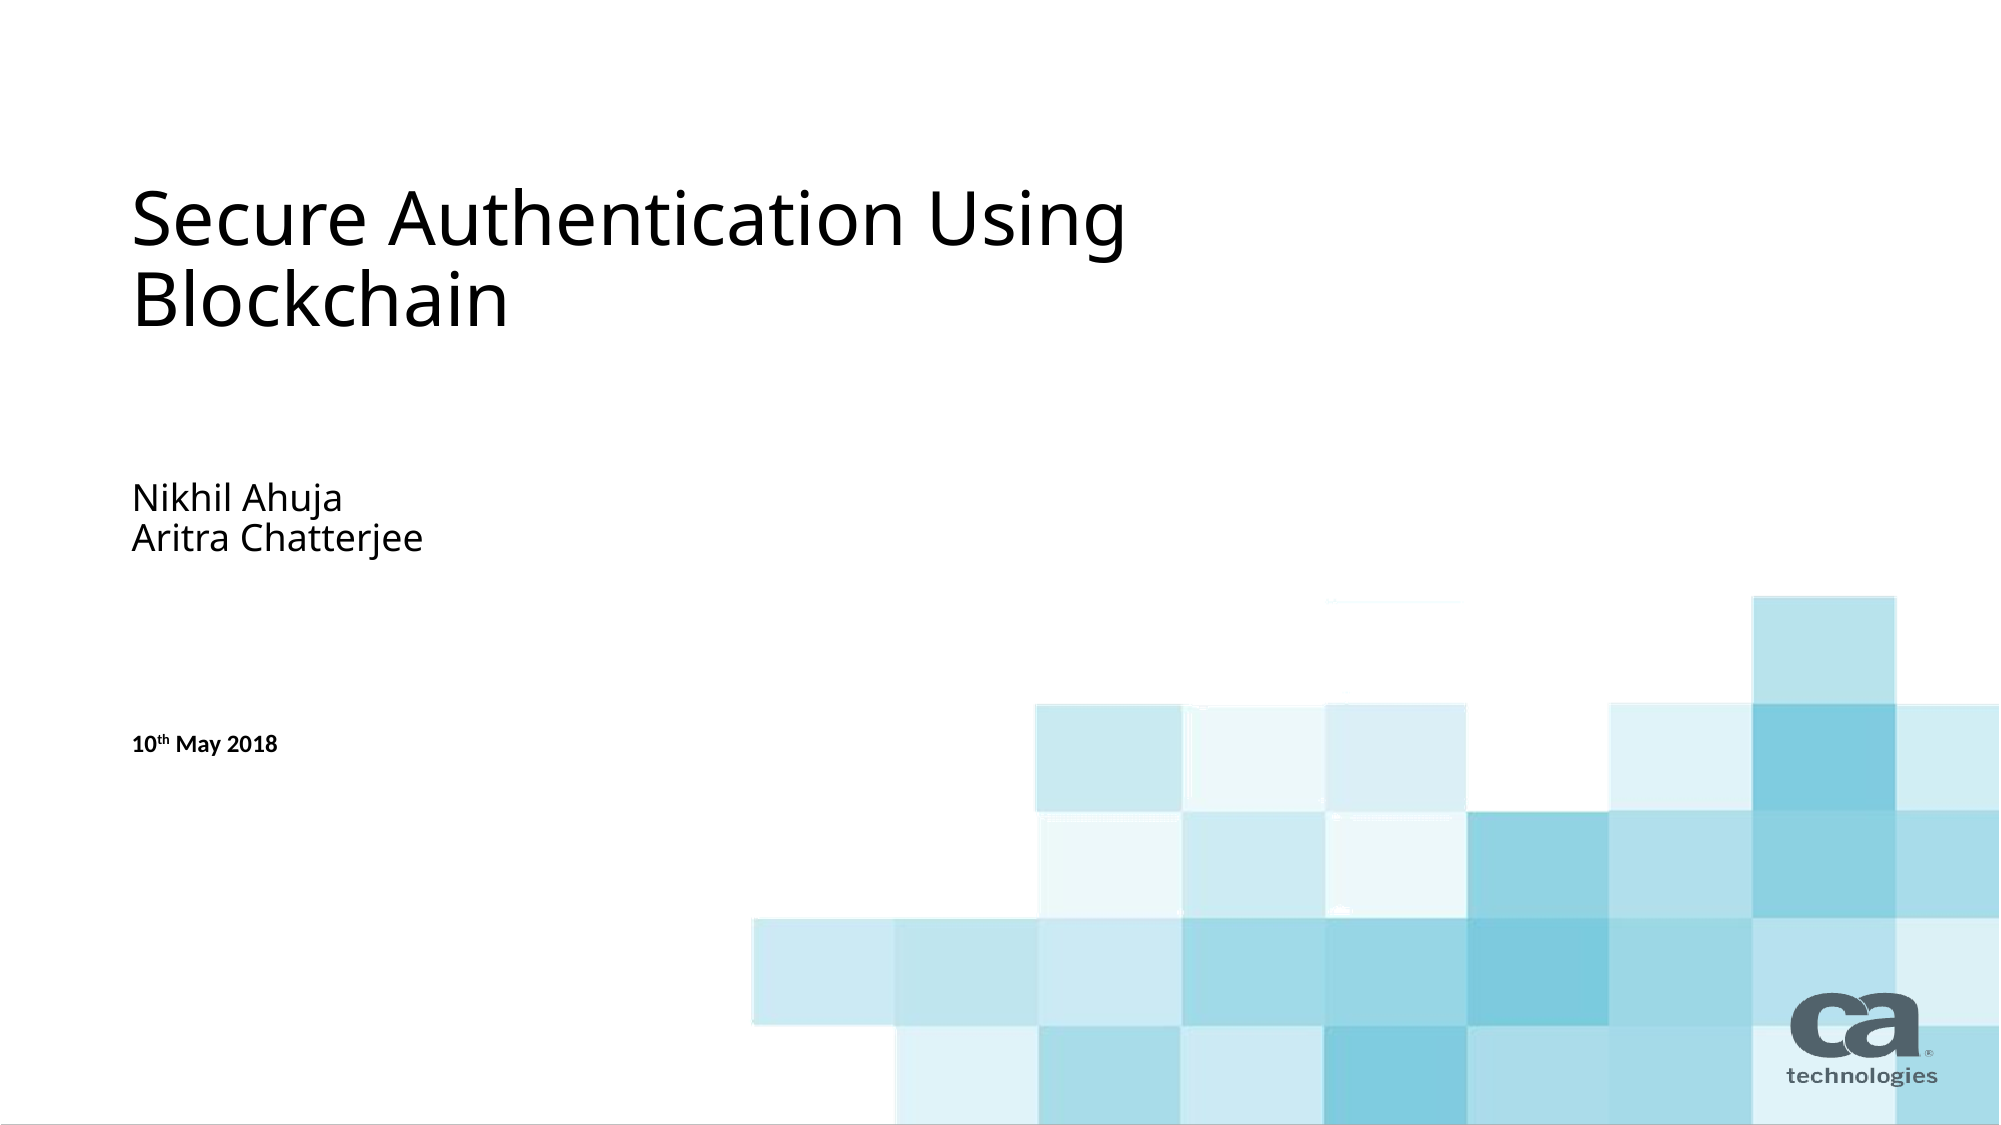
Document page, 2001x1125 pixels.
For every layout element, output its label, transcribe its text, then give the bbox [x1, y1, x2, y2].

picture [0, 0, 2001, 1125]
title Secure Authentication Using Blockchain [116, 141, 1529, 383]
list 10th May 2018 [116, 723, 1529, 780]
subtitle Nikhil Ahuja Aritra Chatterjee [116, 471, 1529, 597]
